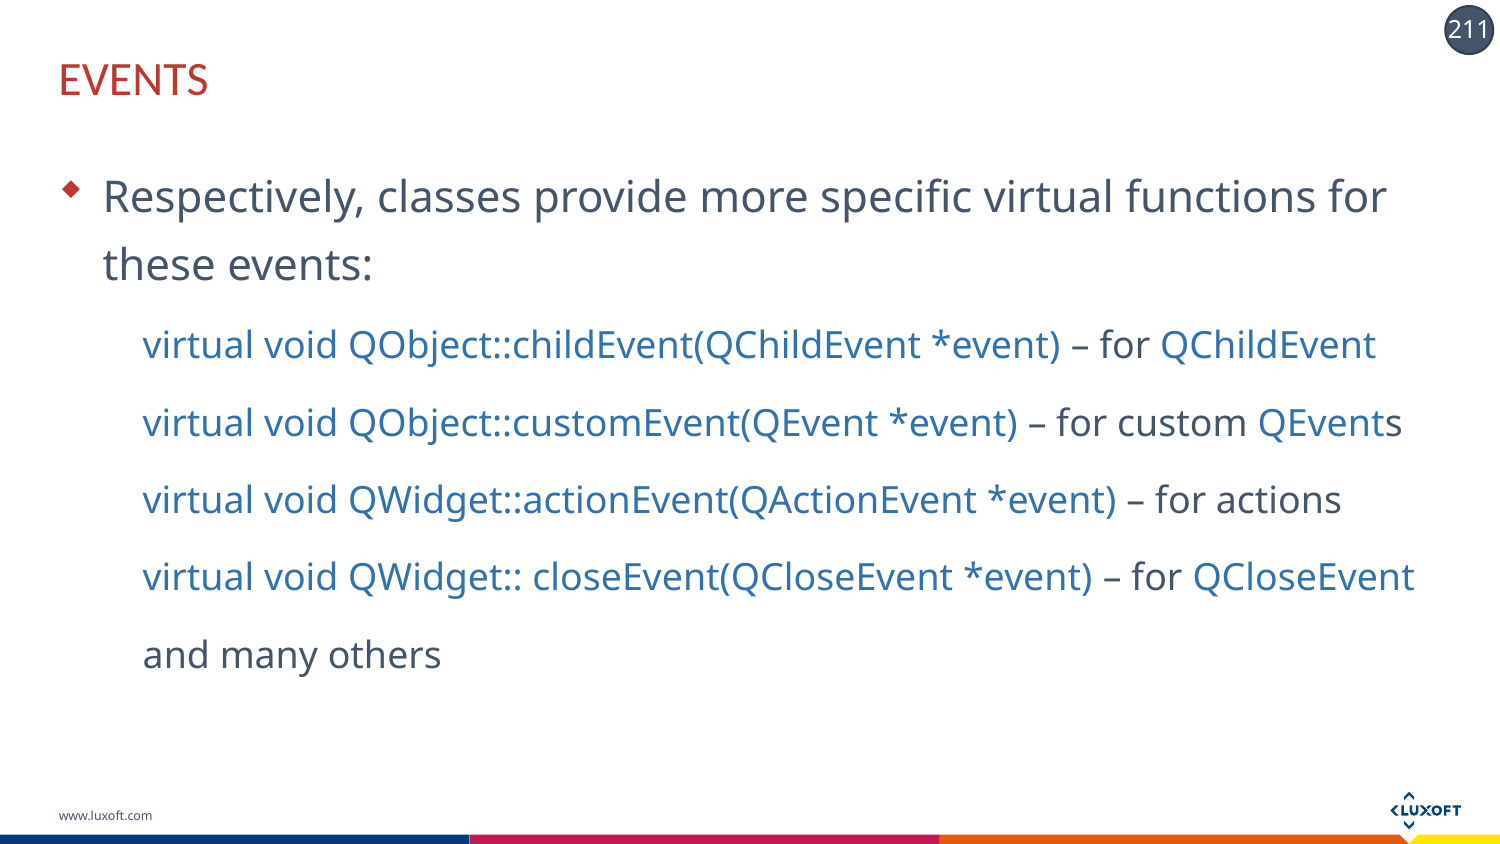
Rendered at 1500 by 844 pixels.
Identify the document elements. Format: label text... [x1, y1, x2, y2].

list Respectively, classes provide more specific virtual functions for these events: virtual void QObject::childEvent(QChildEvent *event) – for QChildEvent virtual void QObject::customEvent(QEvent *event) – for custom QEvents virtual void QWidget::actionEvent(QActionEvent *event) – for actions virtual void QWidget:: closeEvent(QCloseEvent *event) – for QCloseEvent and many others [47, 147, 1457, 764]
title EVENTS [47, 44, 1457, 107]
